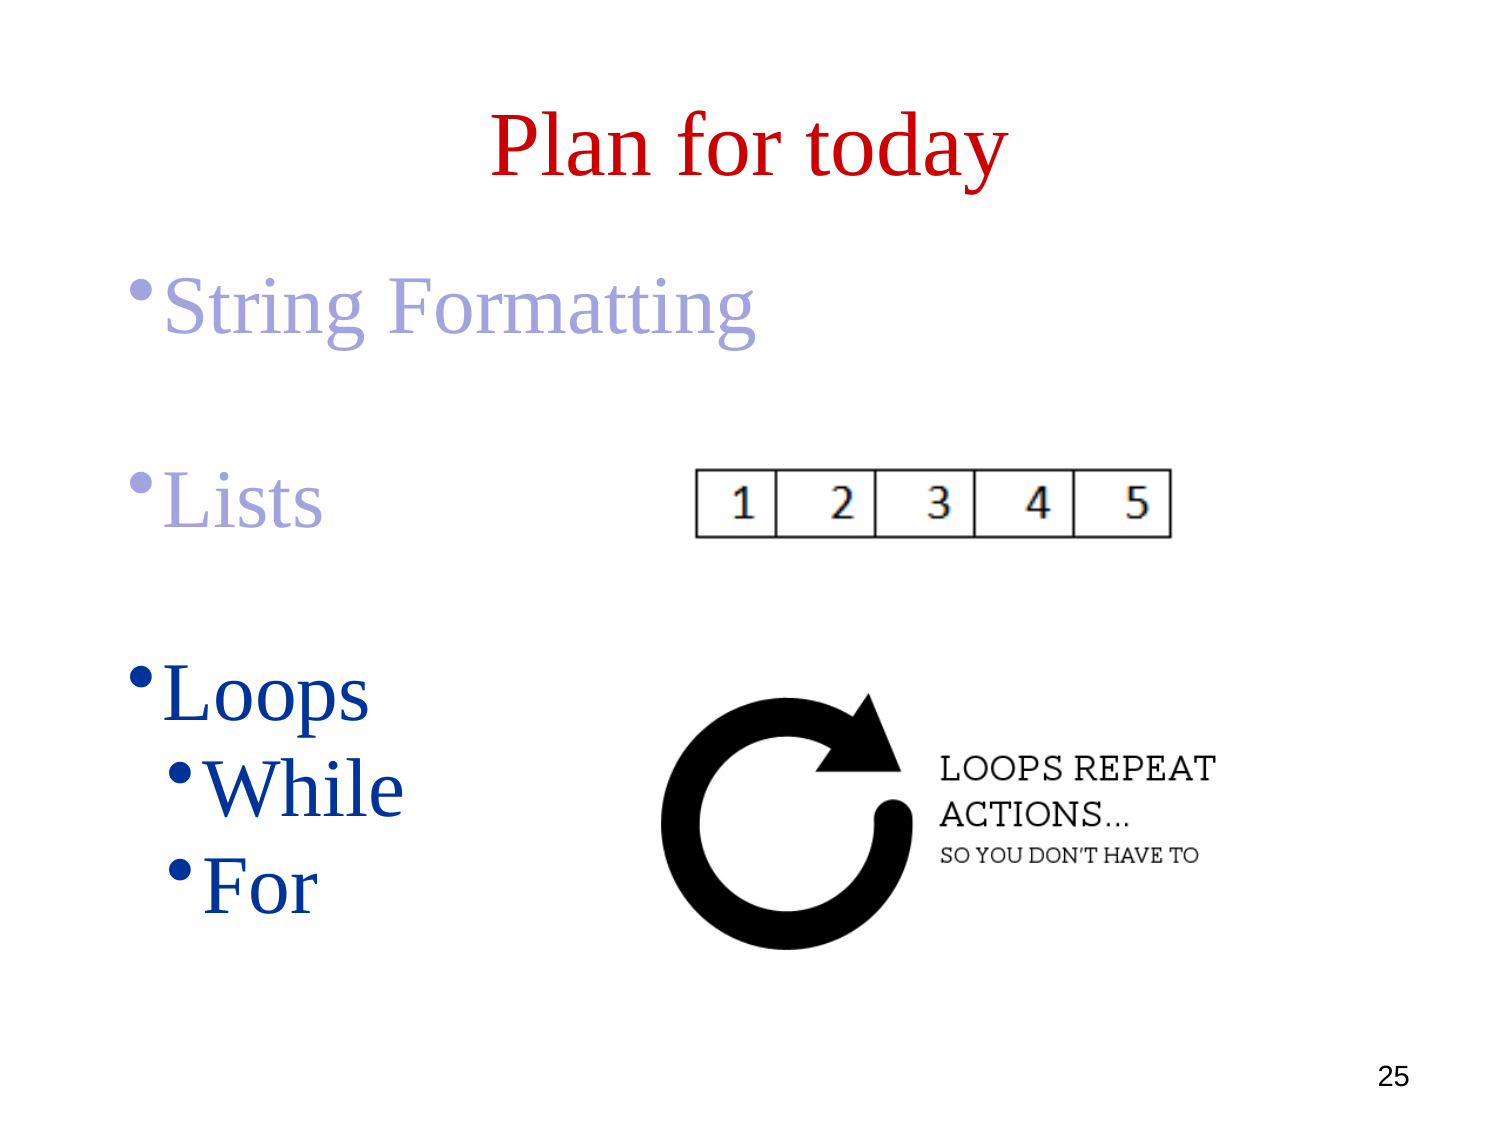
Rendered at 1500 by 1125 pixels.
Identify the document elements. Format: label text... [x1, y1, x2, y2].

text_box Plan for today [74, 45, 1425, 233]
text_box String Formatting Lists Loops While For [112, 262, 1450, 1088]
picture [639, 638, 1239, 1003]
picture [651, 423, 1228, 563]
